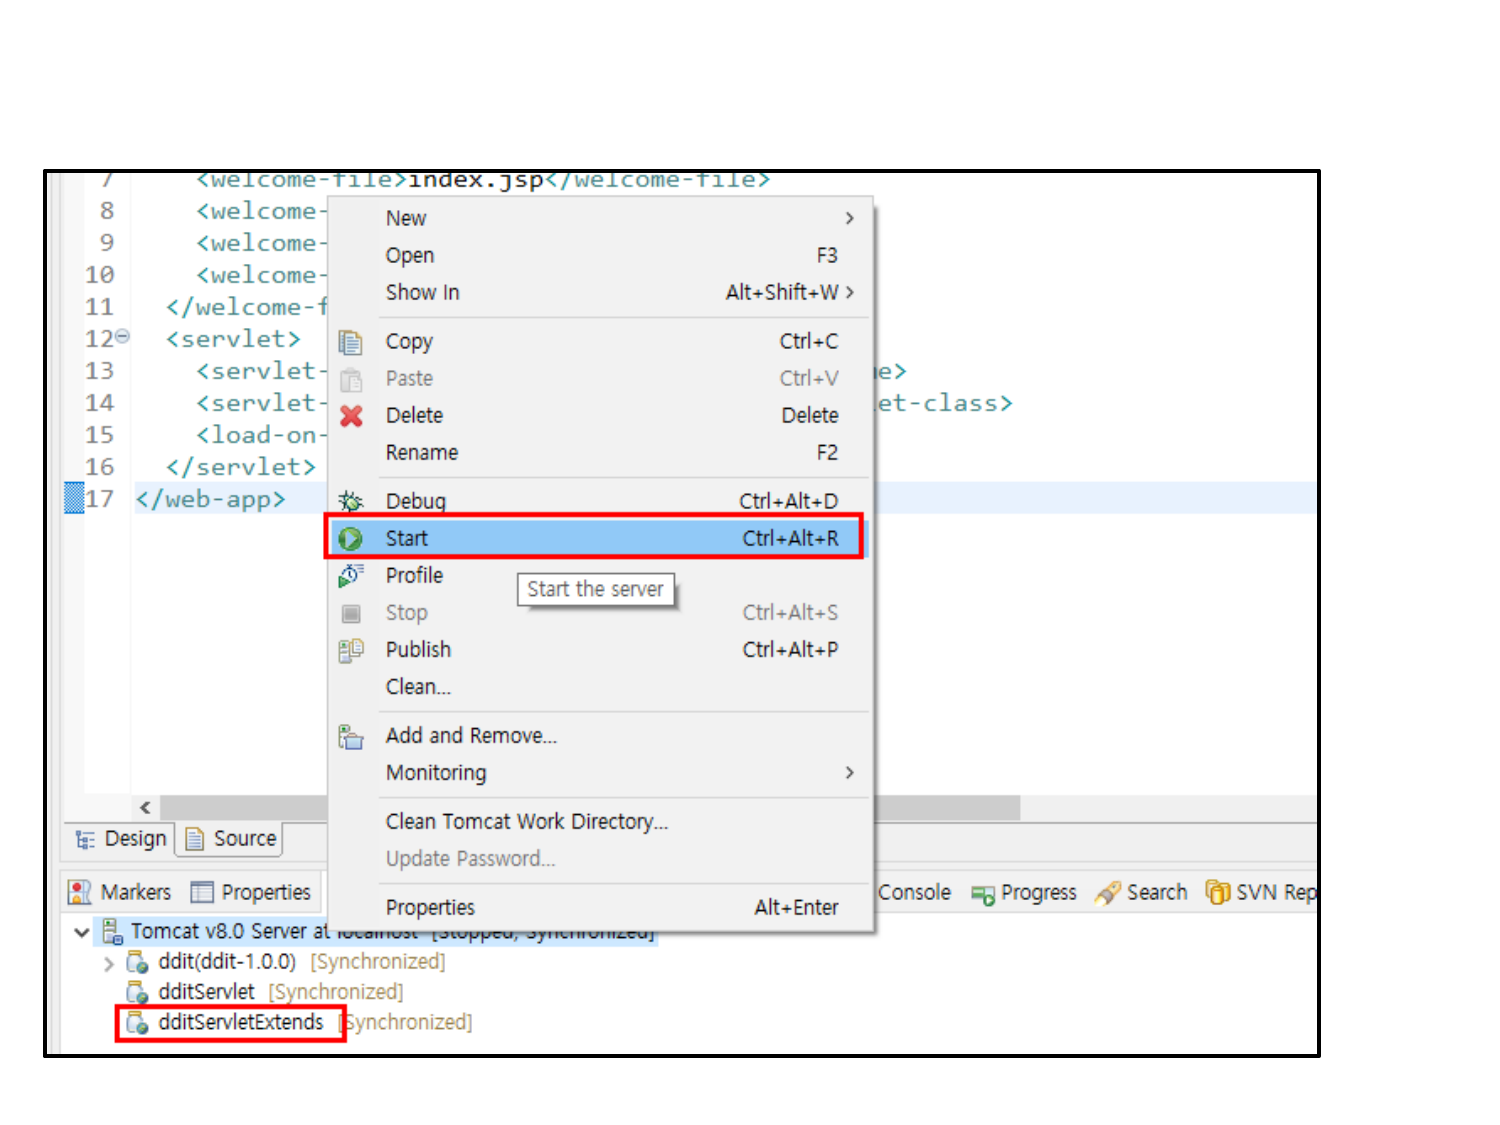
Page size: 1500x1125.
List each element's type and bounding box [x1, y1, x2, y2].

picture [46, 172, 1318, 1055]
